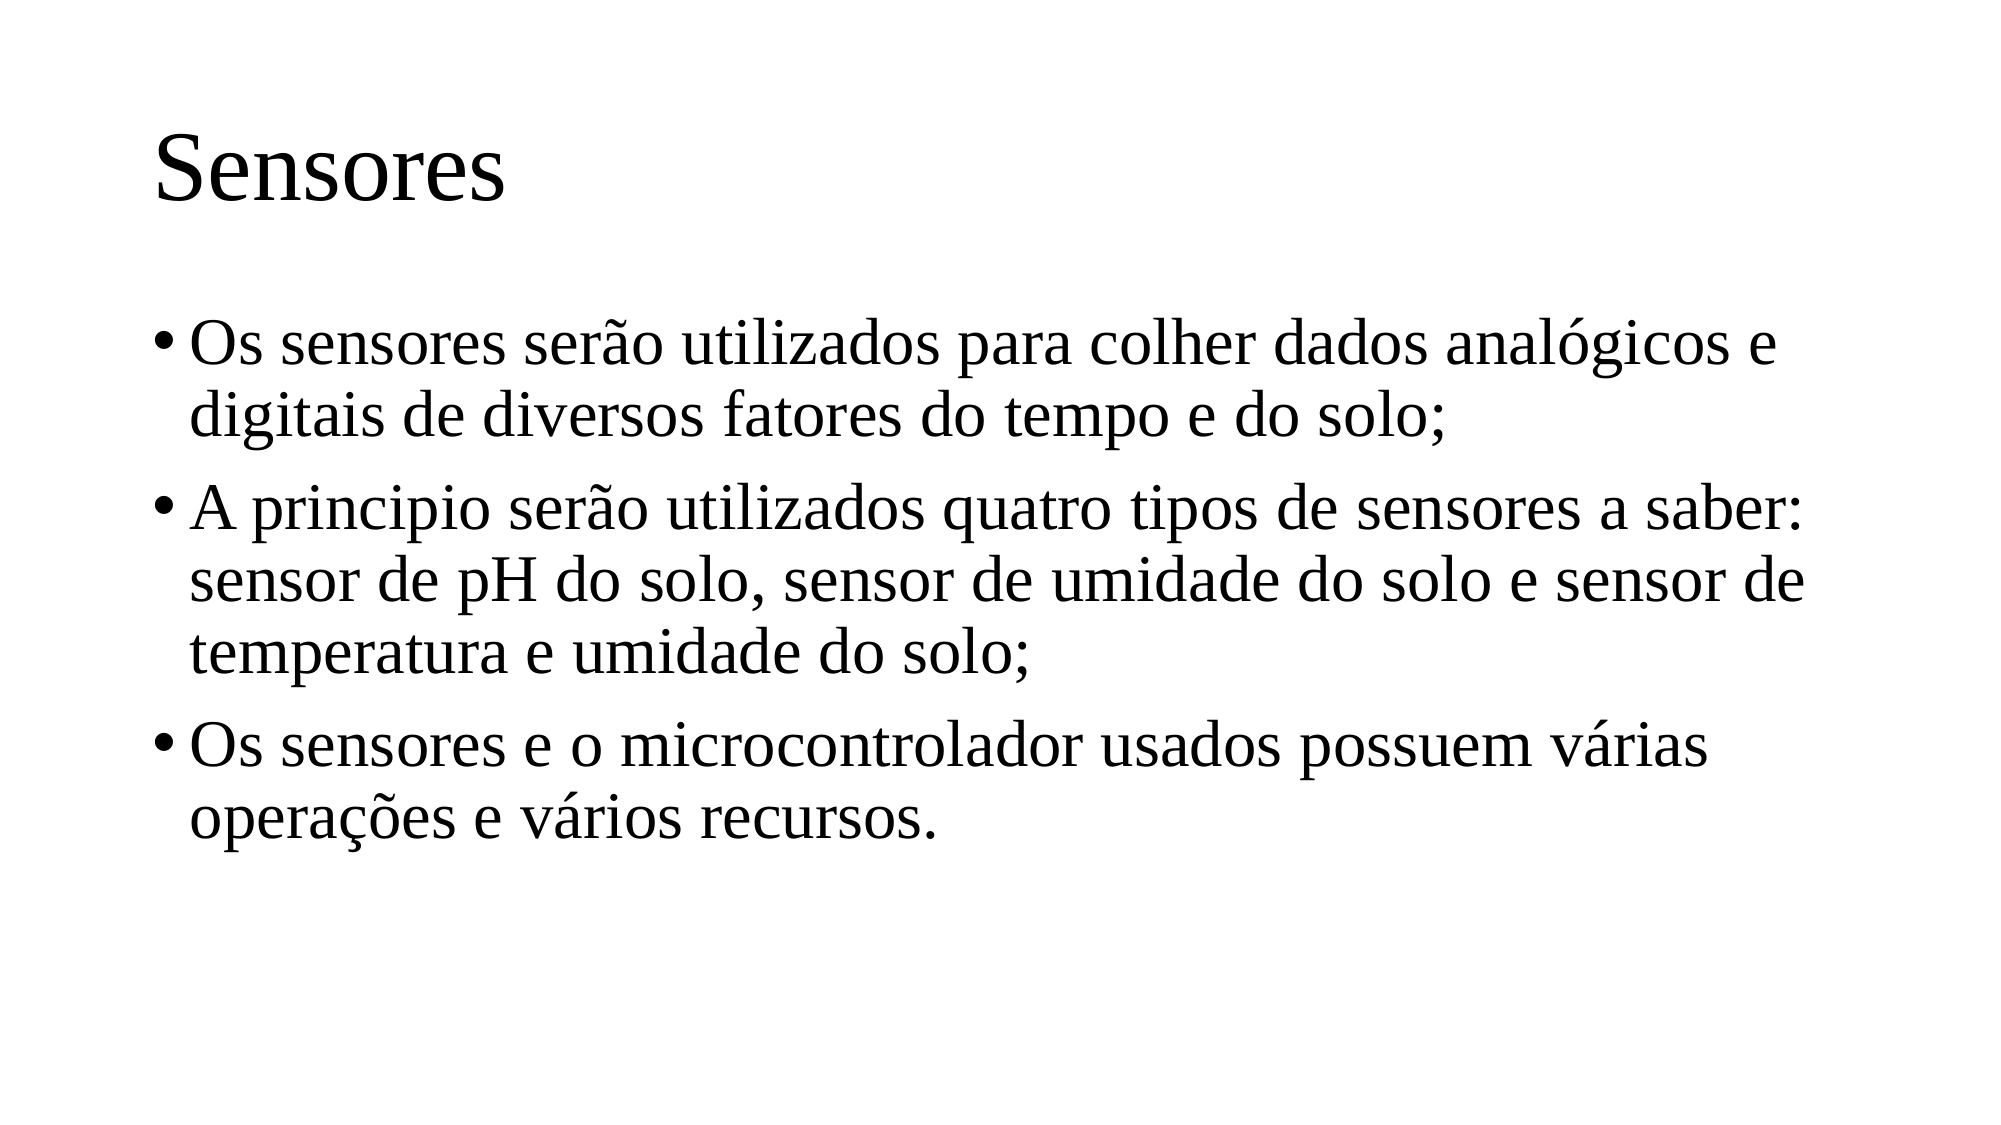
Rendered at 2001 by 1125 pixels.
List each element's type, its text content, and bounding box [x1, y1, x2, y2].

title Sensores [137, 59, 1863, 278]
list Os sensores serão utilizados para colher dados analógicos e digitais de diversos fatores do tempo e do solo; A principio serão utilizados quatro tipos de sensores a saber: sensor de pH do solo, sensor de umidade do solo e sensor de temperatura e umidade do solo; Os sensores e o microcontrolador usados possuem várias operações e vários recursos. [137, 299, 1863, 1014]
